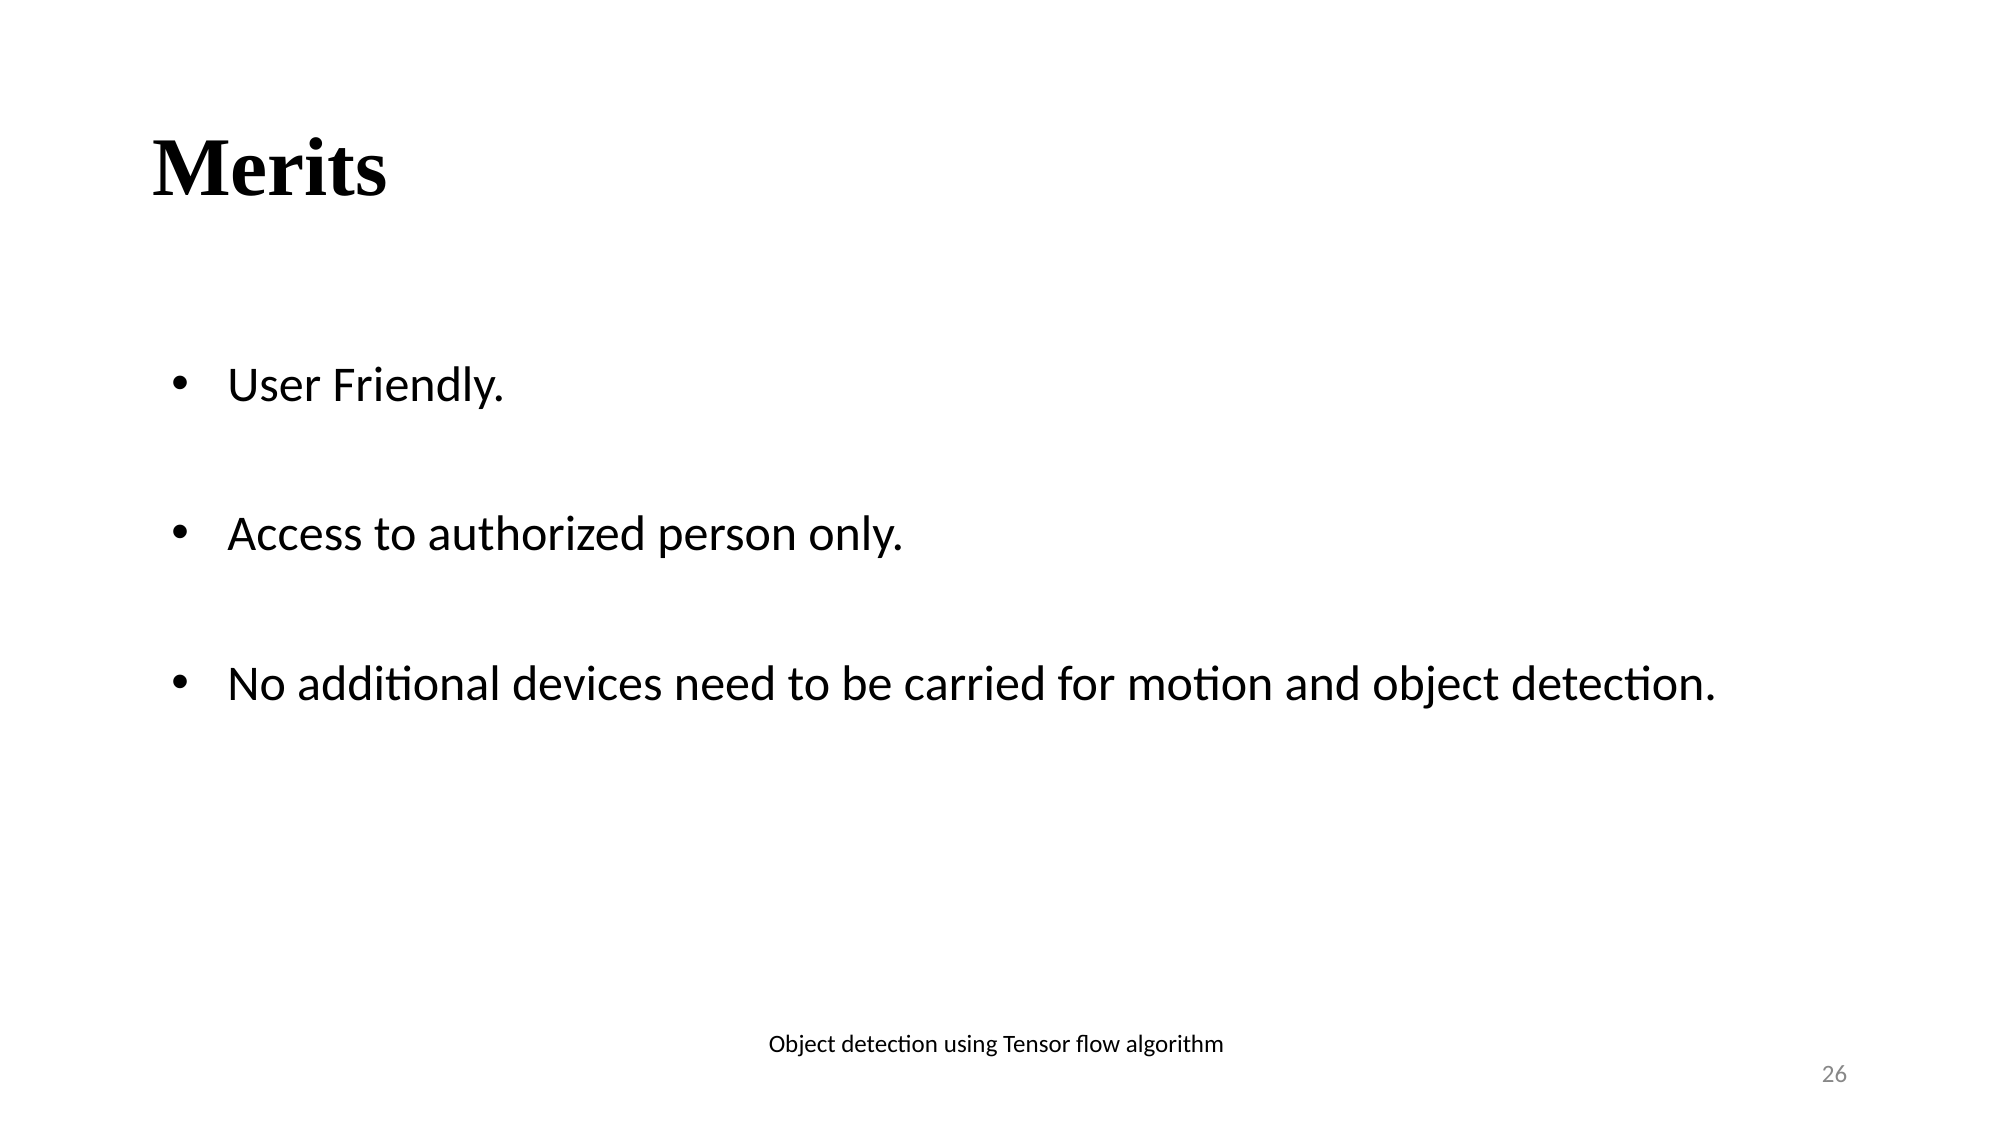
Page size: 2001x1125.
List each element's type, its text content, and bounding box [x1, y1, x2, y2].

slide_number ‹#› [1412, 1042, 1863, 1103]
footer Object detection using Tensor flow algorithm [662, 1042, 1338, 1103]
title Merits [137, 59, 1863, 278]
list User Friendly. Access to authorized person only. No additional devices need to be carried for motion and object detection. [137, 350, 1863, 1014]
